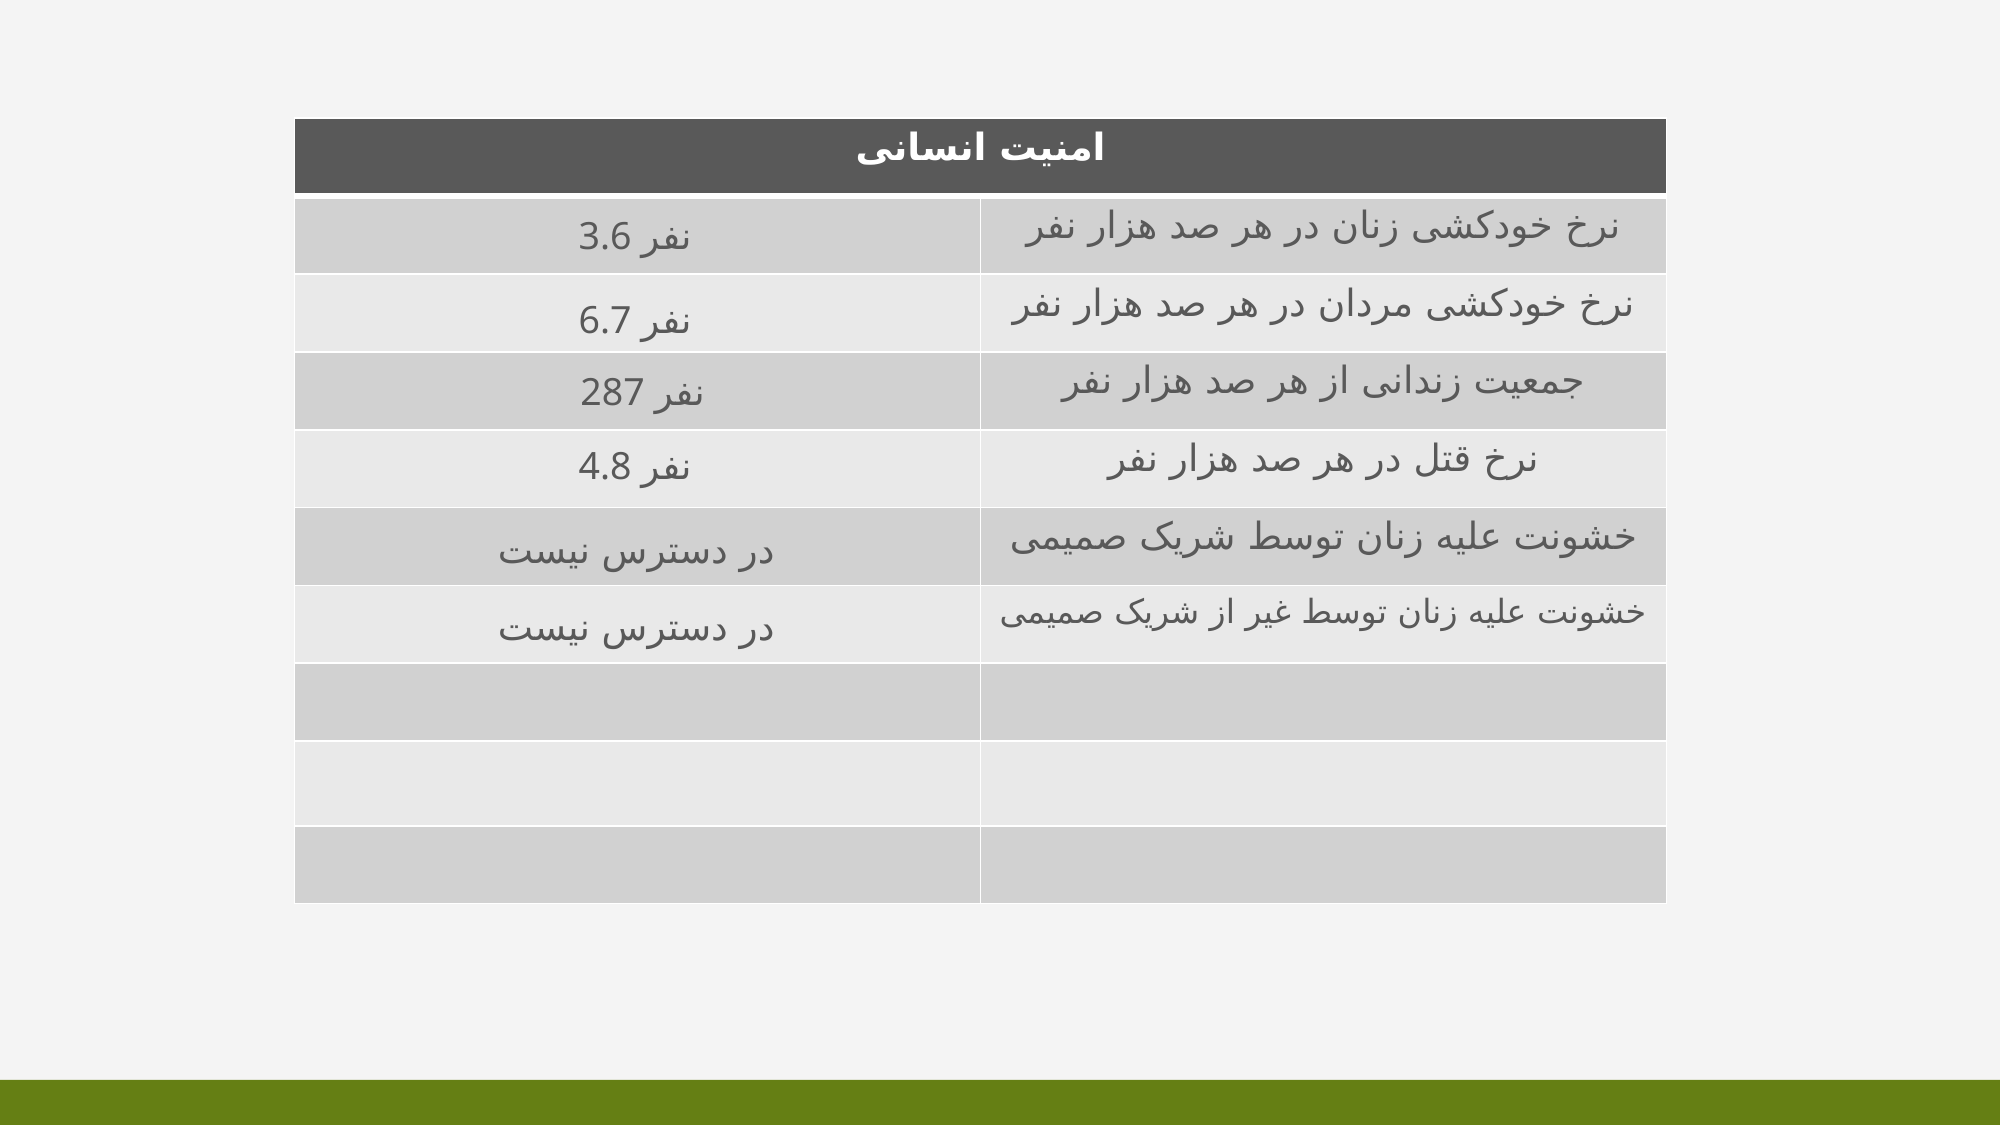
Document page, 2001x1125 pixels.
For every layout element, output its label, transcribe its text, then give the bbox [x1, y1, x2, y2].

table_cell نرخ قتل در هر صد هزار نفر [981, 431, 1666, 507]
table_cell [981, 664, 1666, 740]
table_cell [981, 742, 1666, 825]
table_cell [295, 431, 980, 507]
table_cell نرخ خودکشی مردان در هر صد هزار نفر [981, 275, 1666, 351]
table_cell [295, 742, 980, 825]
text_box 3.6 نفر [294, 204, 976, 265]
text_box در دسترس نیست [295, 595, 977, 656]
table_cell [295, 353, 980, 429]
table_cell [295, 199, 980, 273]
text_box 287 نفر [309, 361, 976, 421]
text_box 4.8 نفر [294, 435, 976, 495]
table_cell [295, 586, 980, 662]
text_box 6.7 نفر [294, 288, 976, 349]
table_cell [295, 664, 980, 740]
table_cell [981, 827, 1666, 903]
table_cell خشونت علیه زنان توسط شریک صمیمی [981, 508, 1666, 585]
table_cell نرخ خودکشی زنان در هر صد هزار نفر [981, 199, 1666, 273]
table_header امنیت انسانی [295, 119, 1666, 193]
table_cell جمعیت زندانی از هر صد هزار نفر [981, 353, 1666, 429]
table_cell [295, 275, 980, 351]
table_cell [295, 827, 980, 903]
table_cell خشونت علیه زنان توسط غیر از شریک صمیمی [981, 586, 1666, 662]
table_cell [295, 508, 980, 585]
text_box در دسترس نیست [295, 518, 977, 579]
